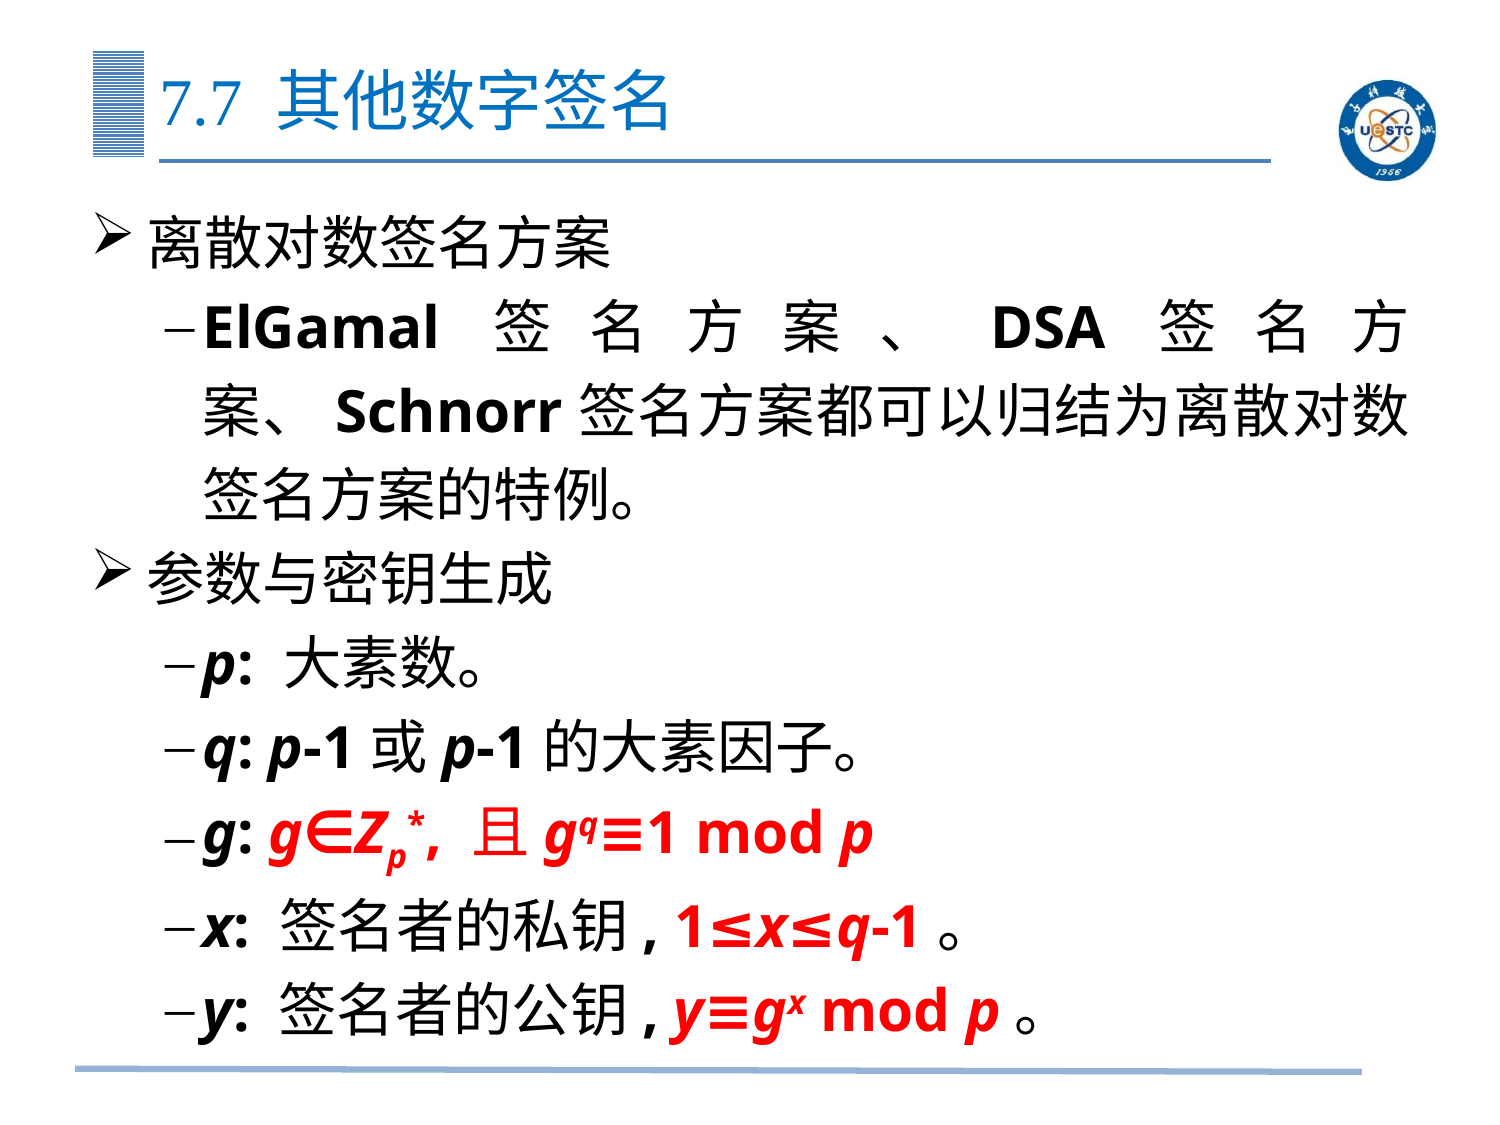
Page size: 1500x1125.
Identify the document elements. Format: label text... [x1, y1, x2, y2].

list 离散对数签名方案 ElGamal签名方案、DSA签名方案、Schnorr签名方案都可以归结为离散对数签名方案的特例。 参数与密钥生成 p: 大素数。 q: p-1或p-1的大素因子。 g: g∈Zp*, 且gq≡1 mod p x: 签名者的私钥, 1≤x≤q-1。 y: 签名者的公钥, y≡gx mod p。 [75, 184, 1425, 1047]
title 7.7 其他数字签名 [144, 5, 1495, 193]
